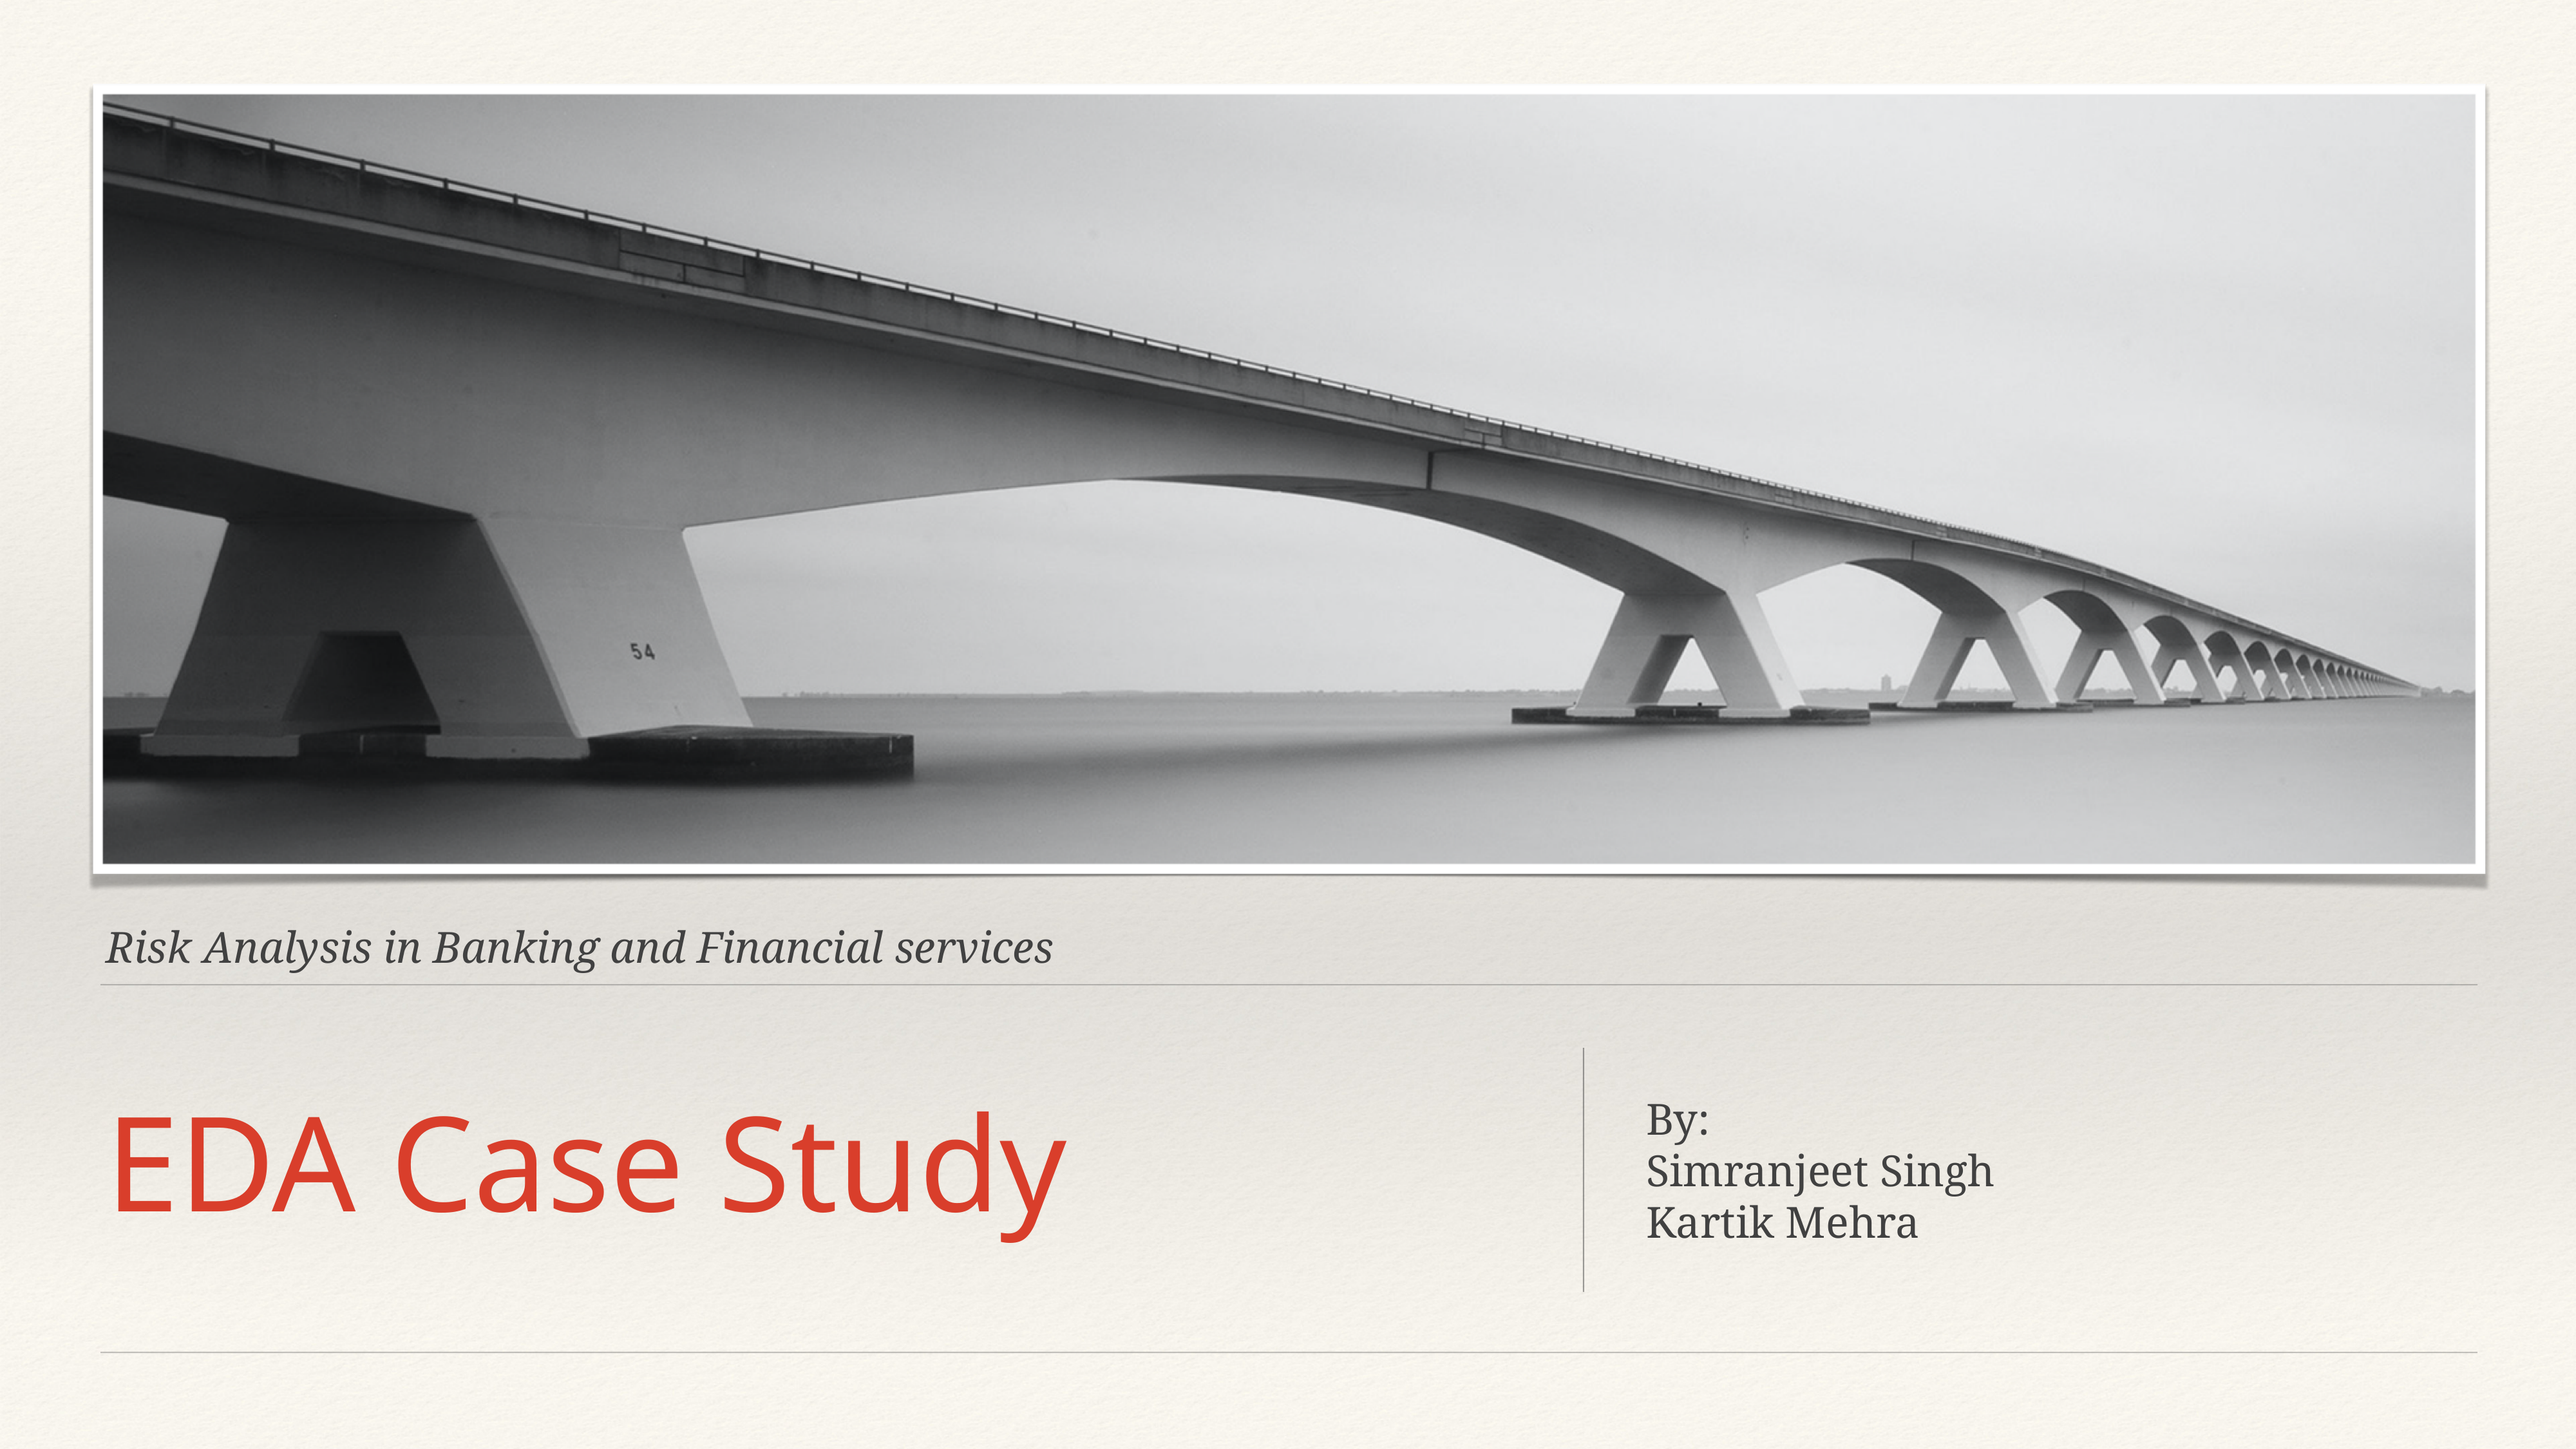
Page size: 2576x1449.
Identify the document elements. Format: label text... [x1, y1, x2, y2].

list Risk Analysis in Banking and Financial services [100, 909, 1528, 978]
picture [0, 0, 2576, 1449]
list By: Simranjeet Singh Kartik Mehra [1640, 992, 2481, 1347]
title EDA Case Study [100, 992, 1528, 1347]
